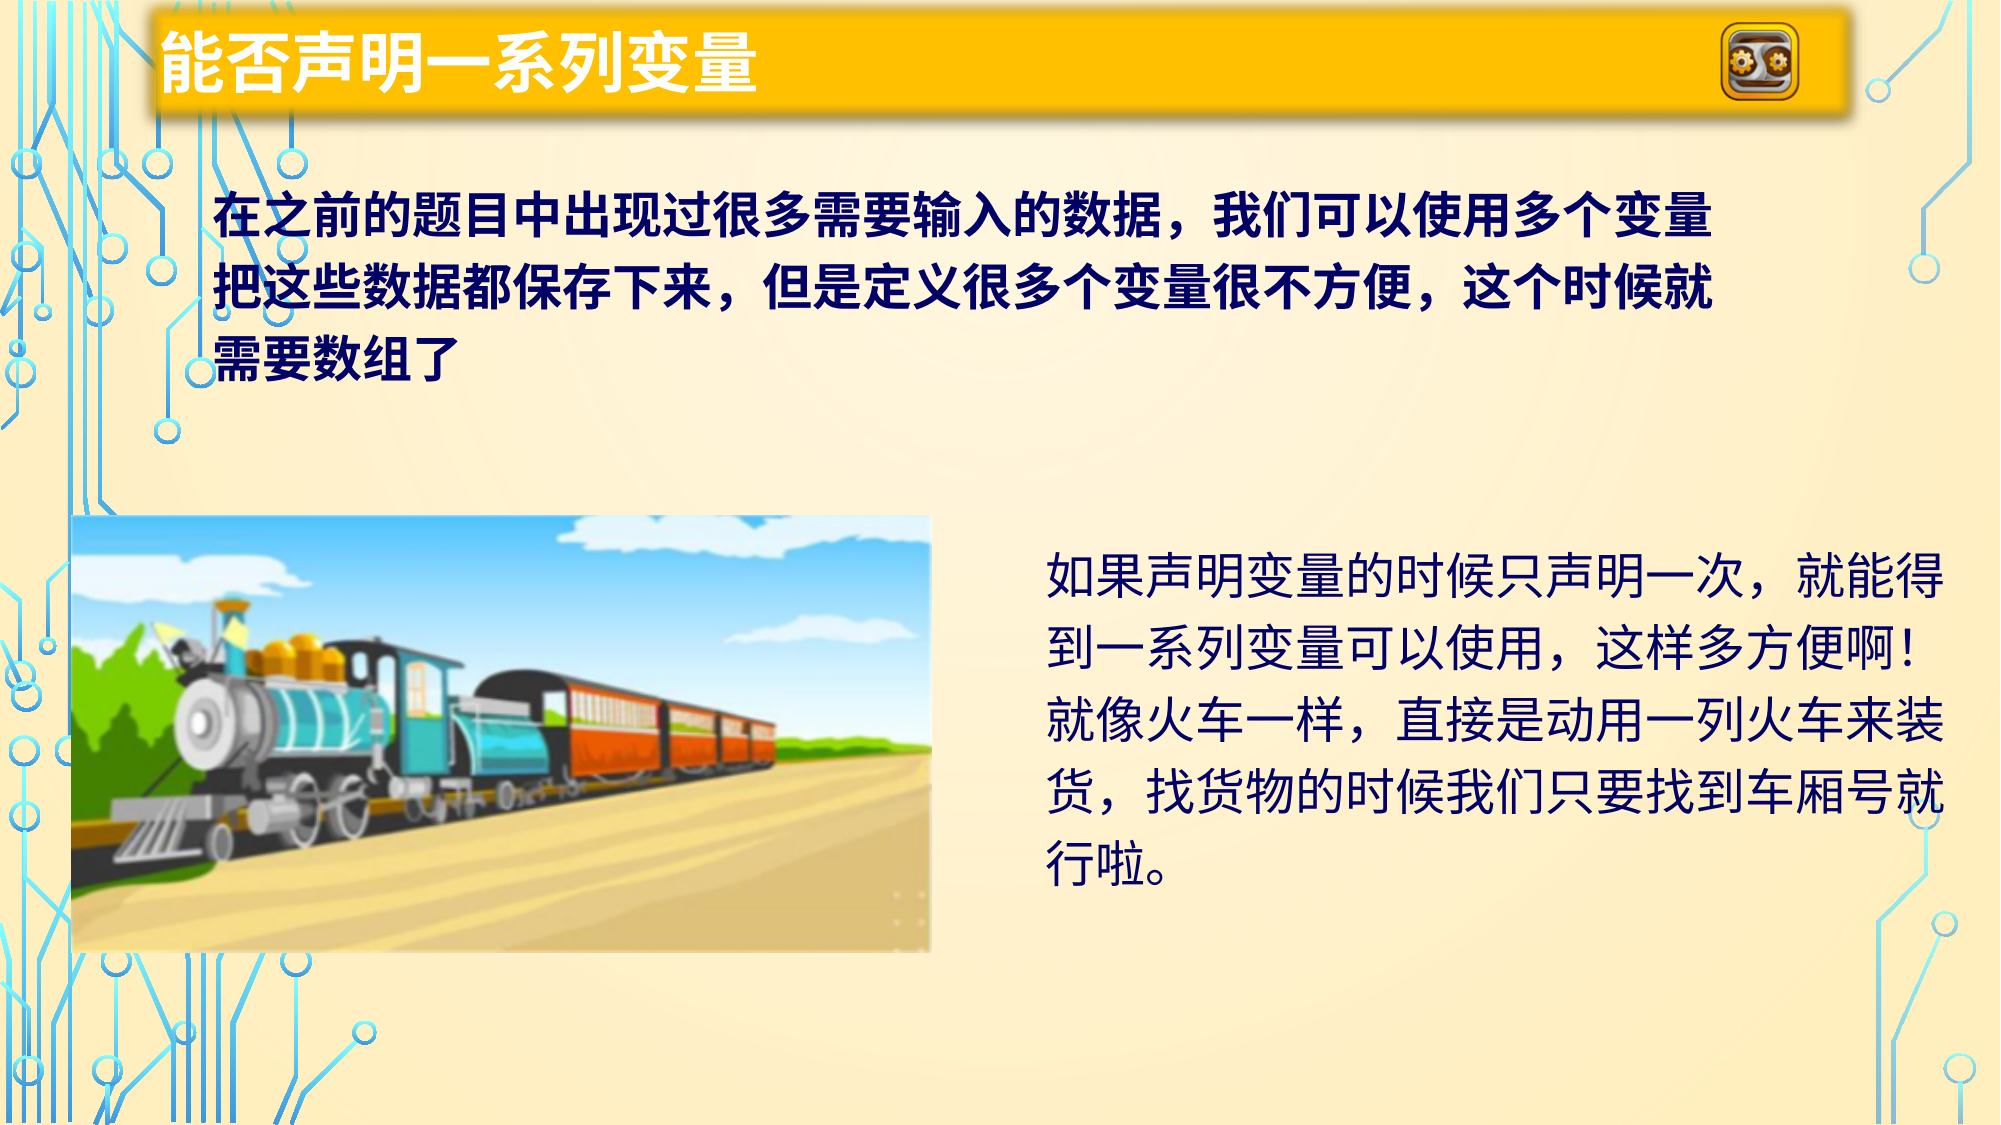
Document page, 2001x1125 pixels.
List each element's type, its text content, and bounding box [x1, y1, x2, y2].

picture [71, 515, 932, 953]
text_box 在之前的题目中出现过很多需要输入的数据，我们可以使用多个变量把这些数据都保存下来，但是定义很多个变量很不方便，这个时候就需要数组了 [197, 163, 1760, 395]
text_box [143, 0, 1857, 123]
text_box 如果声明变量的时候只声明一次，就能得到一系列变量可以使用，这样多方便啊！ 就像火车一样，直接是动用一列火车来装货，找货物的时候我们只要找到车厢号就行啦。 [1030, 525, 2000, 900]
